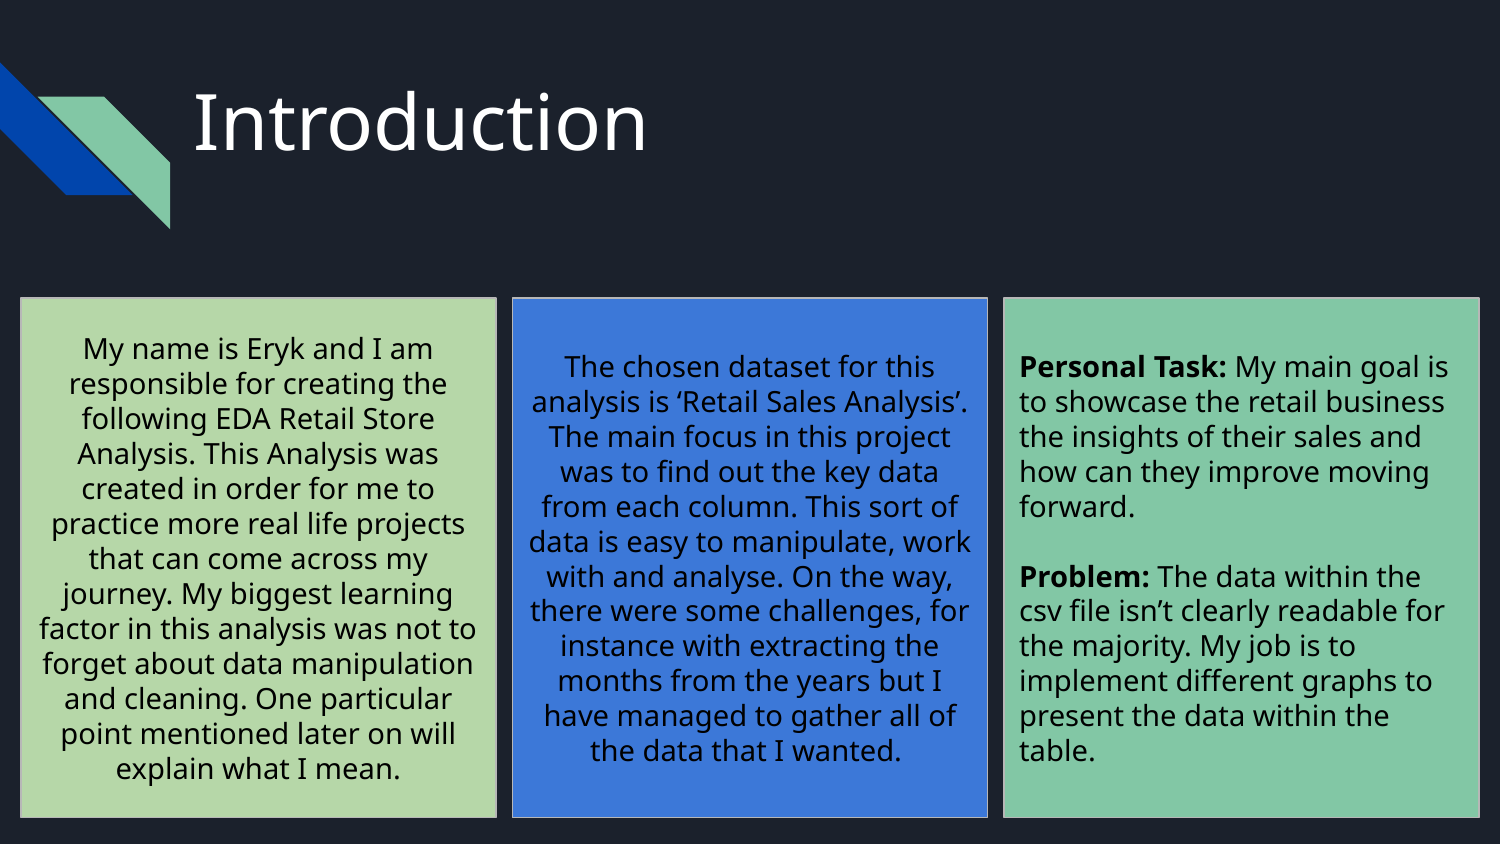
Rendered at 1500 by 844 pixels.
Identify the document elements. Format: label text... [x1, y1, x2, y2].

text_box Personal Task: My main goal is to showcase the retail business the insights of their sales and how can they improve moving forward. Problem: The data within the csv file isn’t clearly readable for the majority. My job is to implement different graphs to present the data within the table. [1004, 298, 1480, 818]
text_box My name is Eryk and I am responsible for creating the following EDA Retail Store Analysis. This Analysis was created in order for me to practice more real life projects that can come across my journey. My biggest learning factor in this analysis was not to forget about data manipulation and cleaning. One particular point mentioned later on will explain what I mean. [20, 298, 496, 818]
text_box The chosen dataset for this analysis is ‘Retail Sales Analysis’. The main focus in this project was to find out the key data from each column. This sort of data is easy to manipulate, work with and analyse. On the way, there were some challenges, for instance with extracting the months from the years but I have managed to gather all of the data that I wanted. [512, 298, 988, 818]
text_box Introduction [178, 51, 1500, 189]
